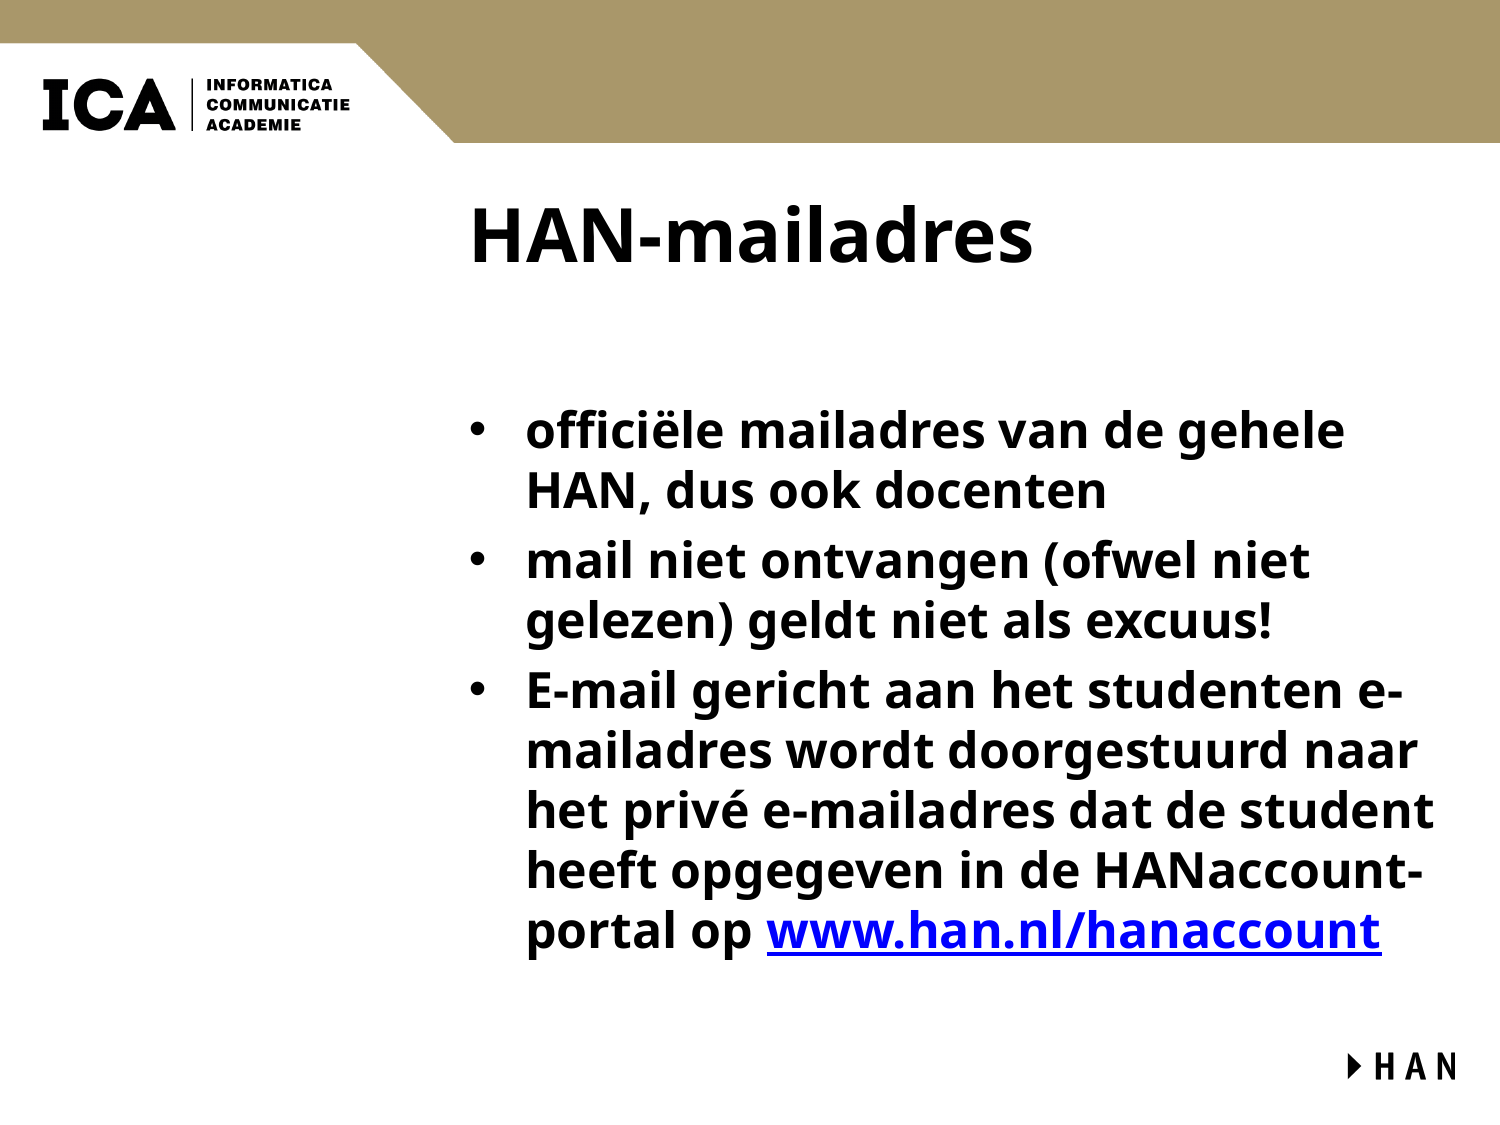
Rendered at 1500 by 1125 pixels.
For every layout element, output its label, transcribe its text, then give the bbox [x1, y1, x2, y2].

list officiële mailadres van de gehele HAN, dus ook docenten mail niet ontvangen (ofwel niet gelezen) geldt niet als excuus! E-mail gericht aan het studenten e-mailadres wordt doorgestuurd naar het privé e-mailadres dat de student heeft opgegeven in de HANaccount-portal op www.han.nl/hanaccount [453, 391, 1455, 1040]
title HAN-mailadres [453, 179, 1455, 287]
